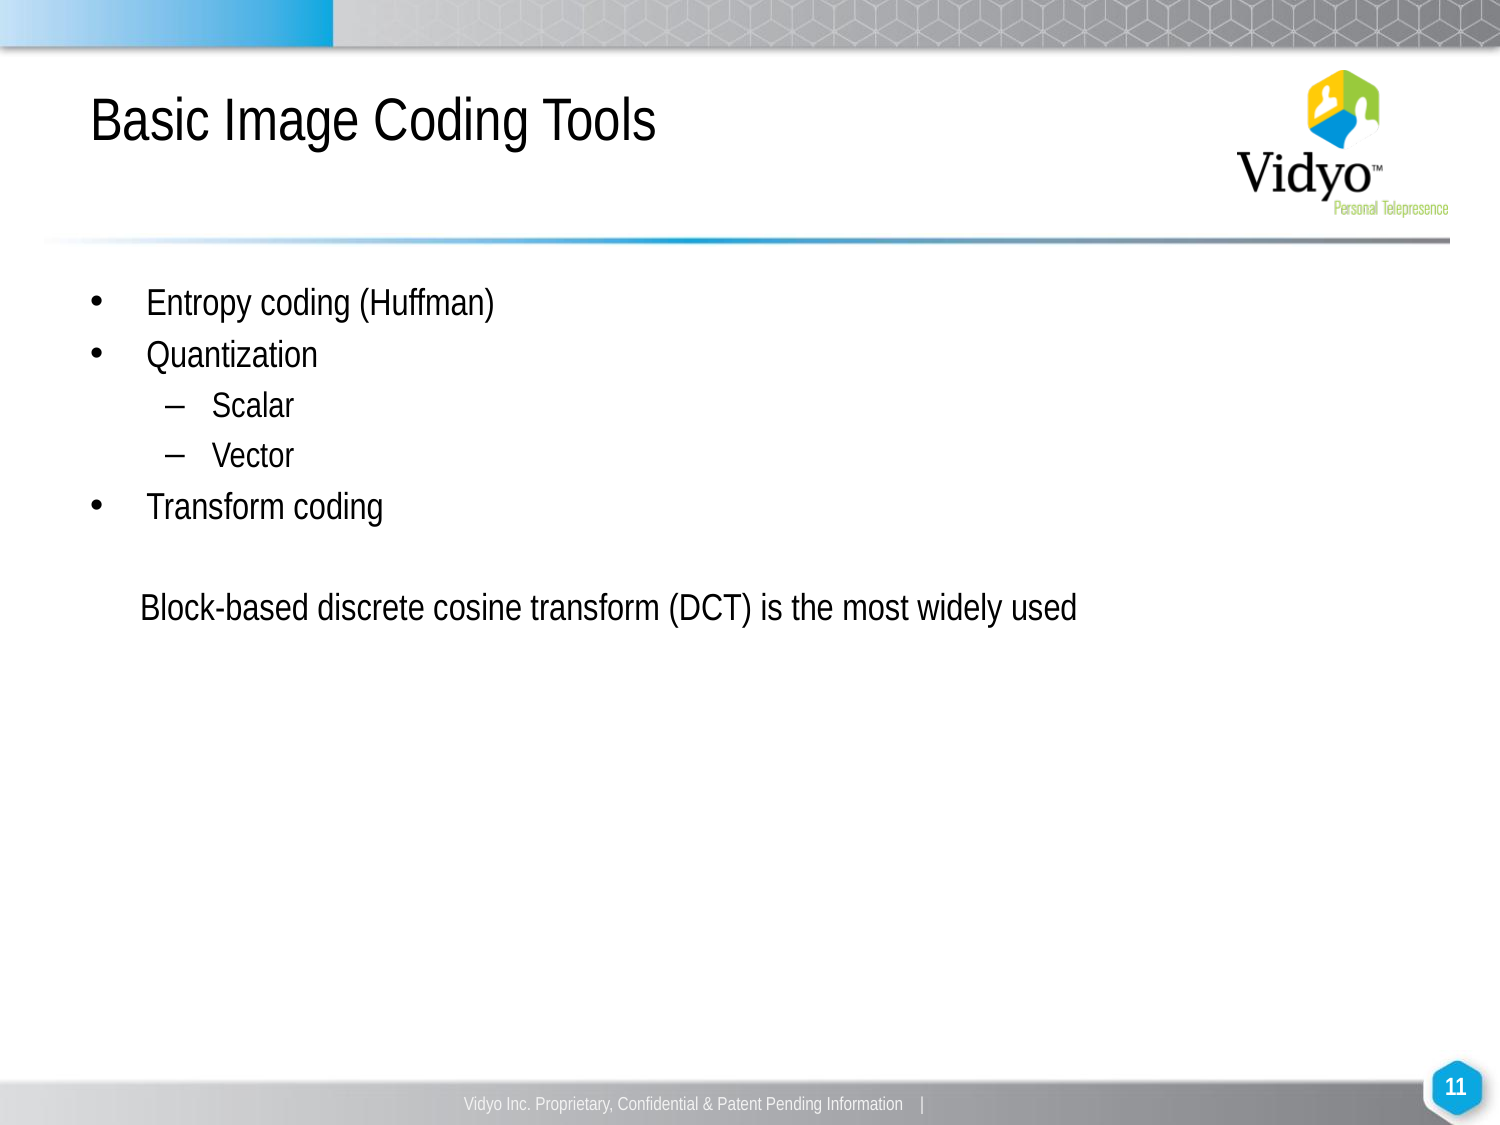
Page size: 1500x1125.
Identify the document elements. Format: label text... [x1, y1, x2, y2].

text_box Entropy coding (Huffman) Quantization Scalar Vector Transform coding [74, 270, 1468, 625]
picture [1237, 70, 1448, 218]
picture [12, 233, 1450, 247]
slide_number ‹#› [1424, 1055, 1488, 1116]
picture [0, 0, 1500, 69]
title Basic Image Coding Tools [75, 70, 1304, 163]
picture [0, 1050, 1500, 1125]
text_box Block-based discrete cosine transform (DCT) is the most widely used [124, 575, 1263, 682]
